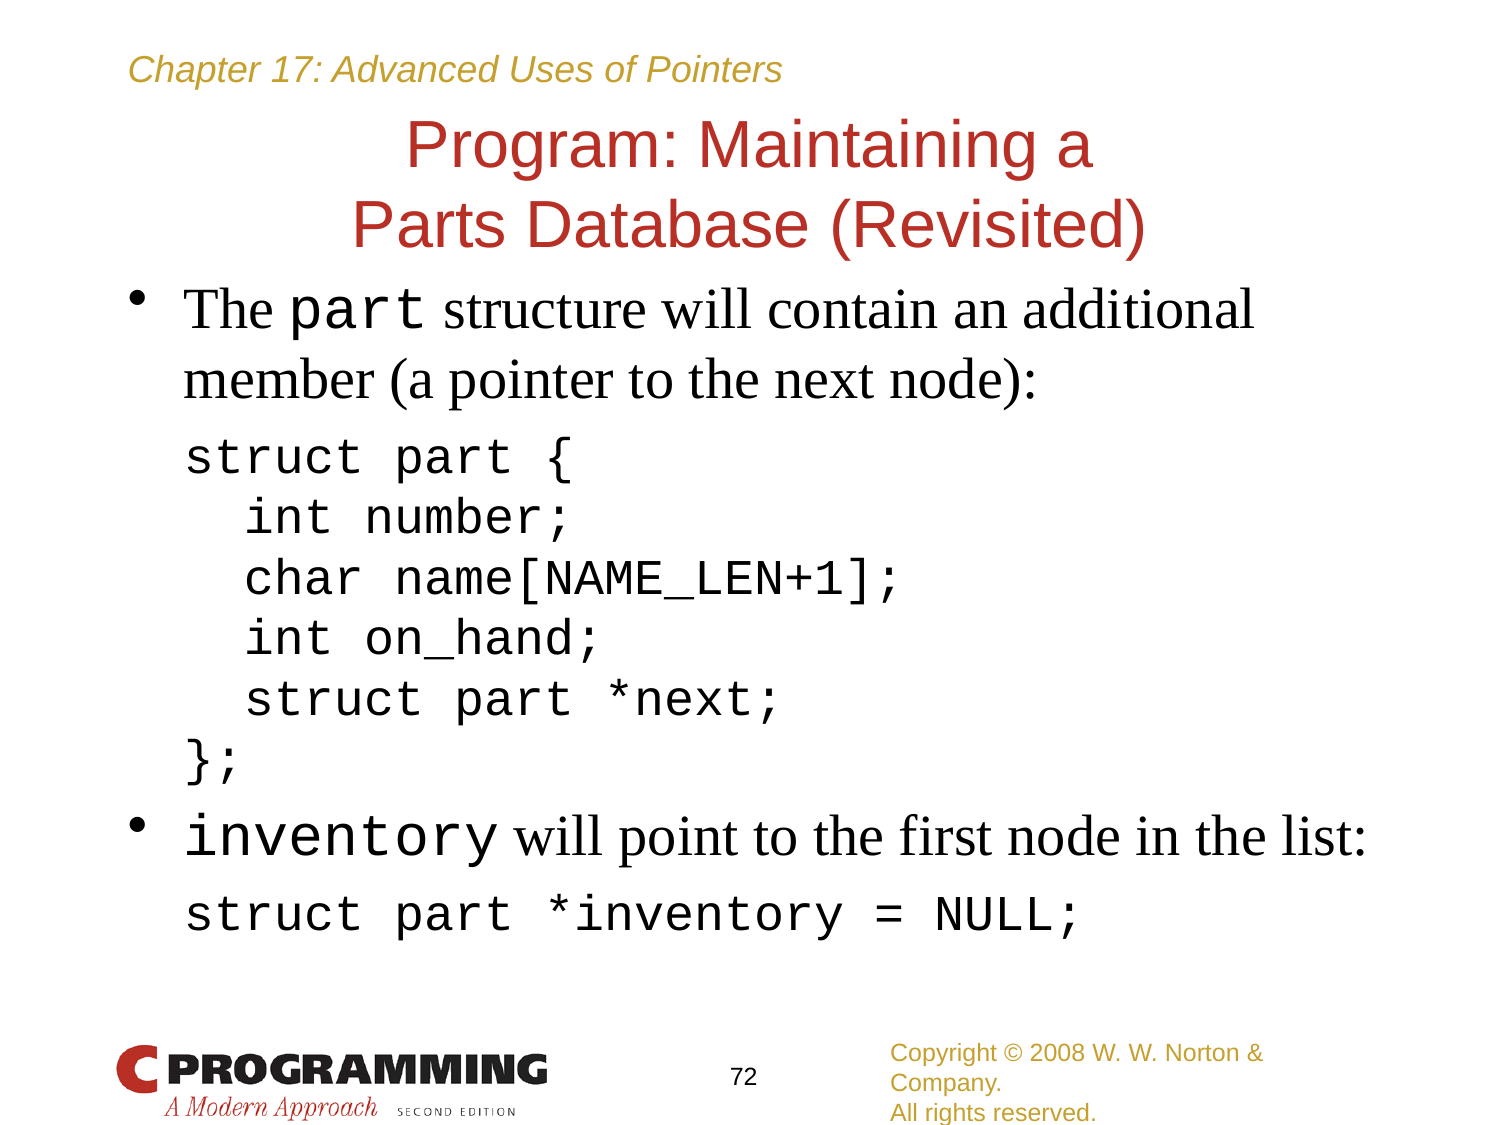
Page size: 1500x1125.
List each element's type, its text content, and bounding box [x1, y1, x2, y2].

slide_number 72 [687, 1049, 801, 1101]
title Program: Maintaining a Parts Database (Revisited) [112, 125, 1388, 238]
picture [112, 1041, 550, 1123]
footer Copyright © 2008 W. W. Norton & Company. All rights reserved. [874, 1043, 1388, 1119]
list The part structure will contain an additional member (a pointer to the next node): struct part { int number; char name[NAME_LEN+1]; int on_hand; struct part *next; }; inventory will point to the first node in the list: struct part *inventory = NULL; [112, 262, 1388, 1038]
